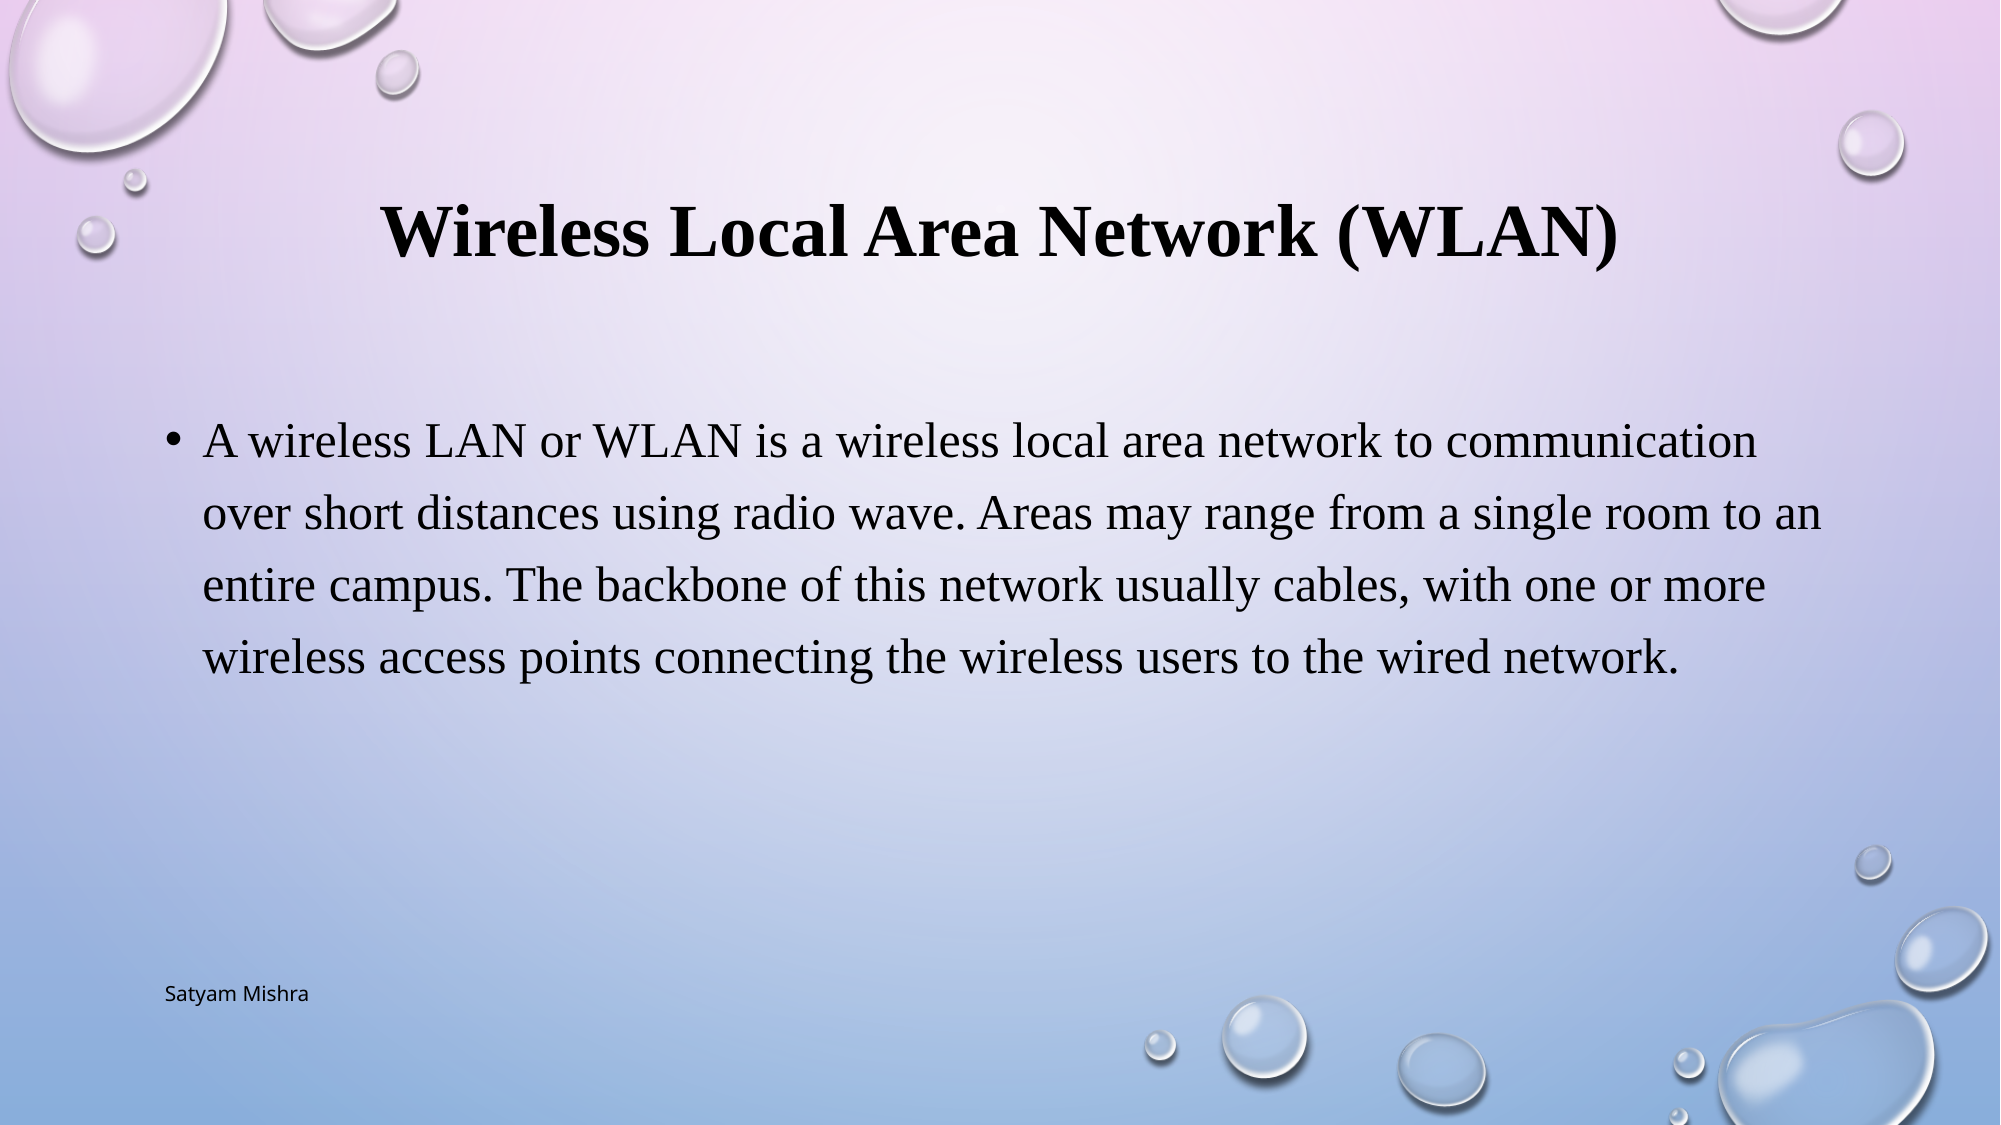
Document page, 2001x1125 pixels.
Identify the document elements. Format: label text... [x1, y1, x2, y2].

footer Satyam Mishra [149, 965, 1245, 1025]
list A wireless LAN or WLAN is a wireless local area network to communication over short distances using radio wave. Areas may range from a single room to an entire campus. The backbone of this network usually cables, with one or more wireless access points connecting the wireless users to the wired network. [149, 388, 1850, 950]
title Wireless Local Area Network (WLAN) [149, 101, 1851, 364]
picture [0, 0, 2000, 1125]
